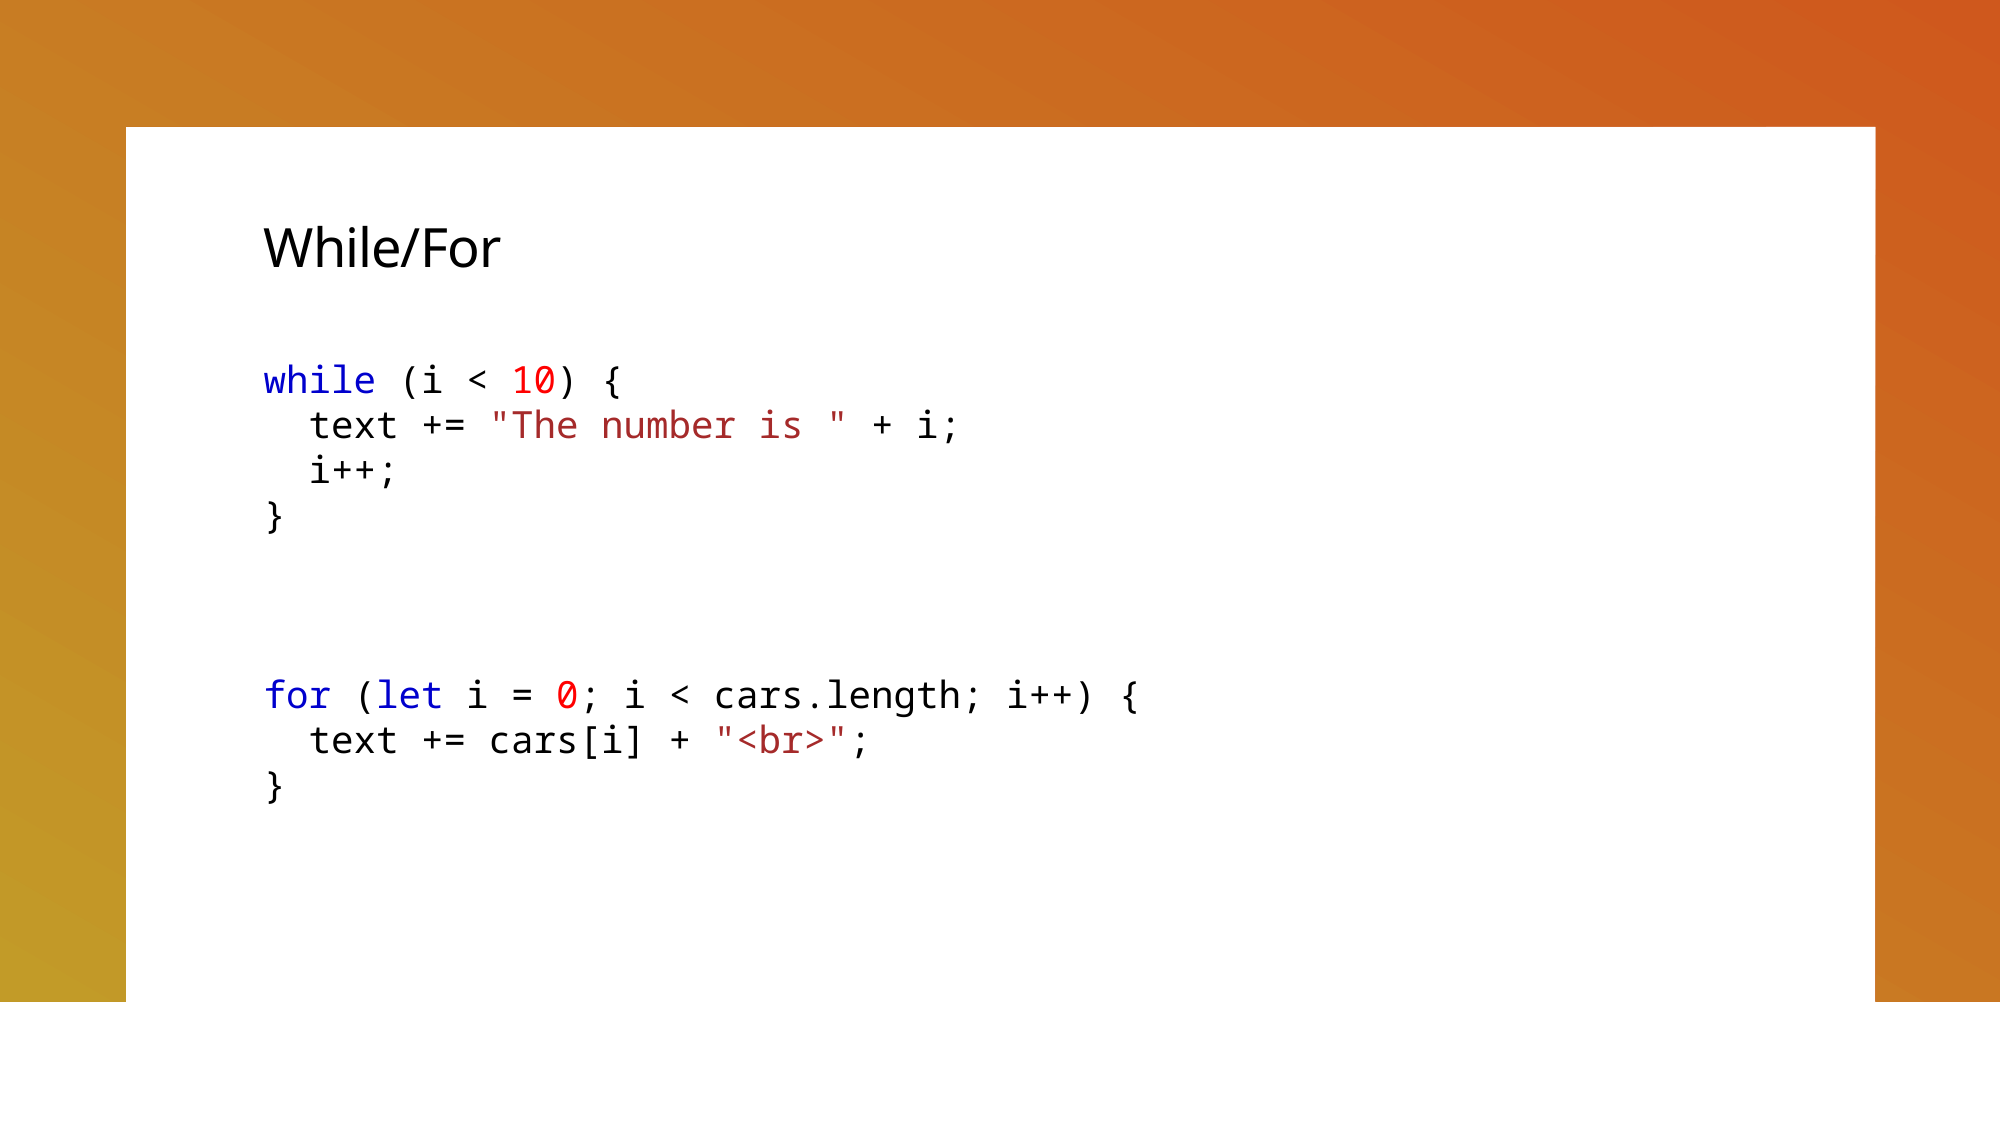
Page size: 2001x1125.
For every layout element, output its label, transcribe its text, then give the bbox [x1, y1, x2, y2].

text_box while (i < 10) { text += "The number is " + i; i++; } [248, 348, 1249, 544]
text_box for (let i = 0; i < cars.length; i++) { text += cars[i] + "<br>"; } [248, 663, 1249, 814]
title While/For [248, 210, 1749, 321]
